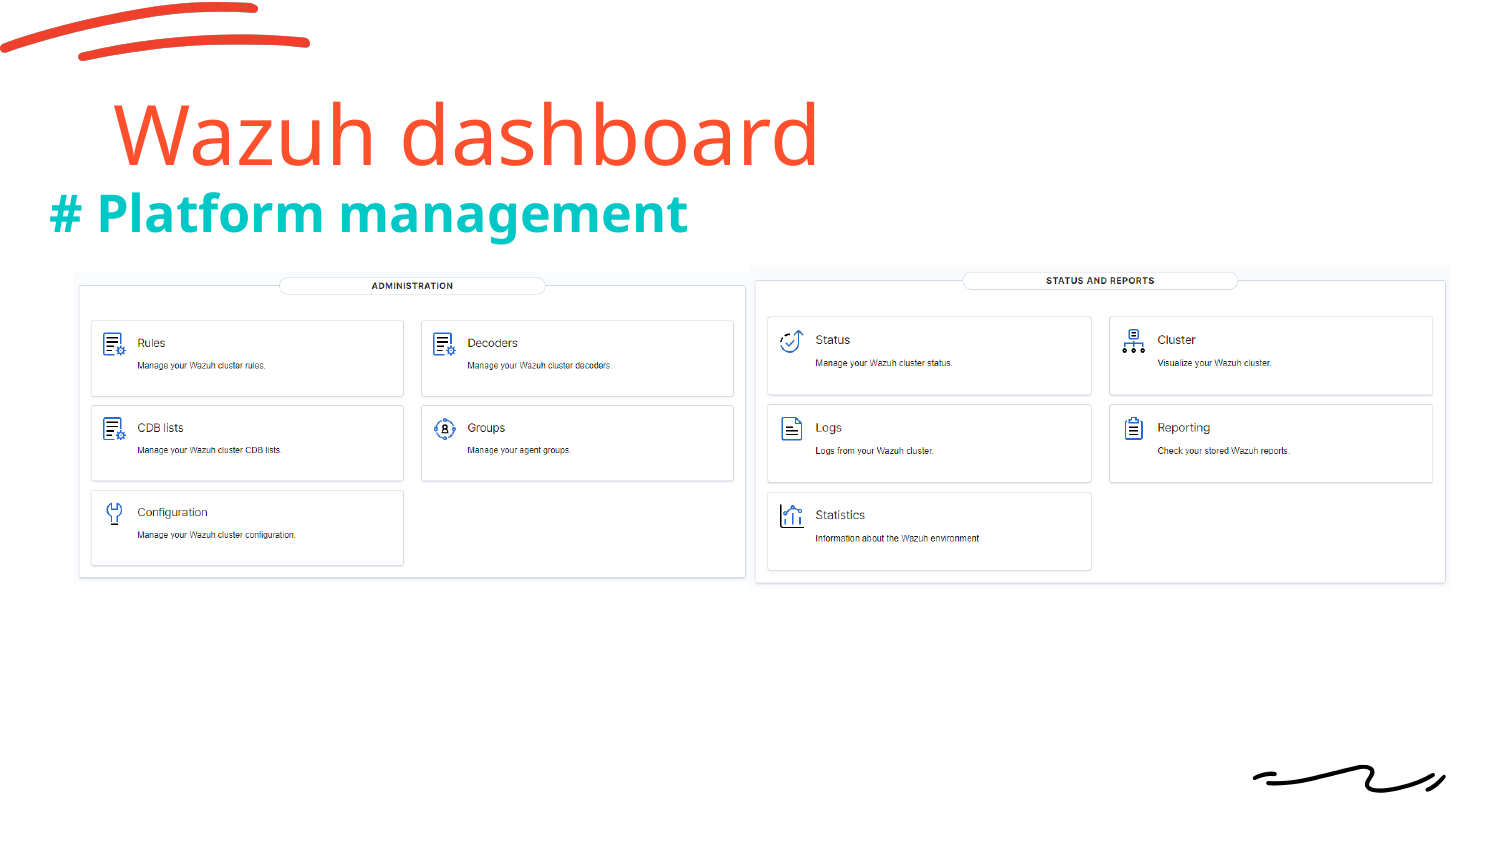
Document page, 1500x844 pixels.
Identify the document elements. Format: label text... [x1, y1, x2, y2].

picture [0, 2, 310, 61]
text_box Wazuh dashboard [113, 41, 1387, 182]
picture [1252, 760, 1446, 796]
text_box # Platform management [49, 154, 1188, 243]
picture [74, 267, 1451, 588]
